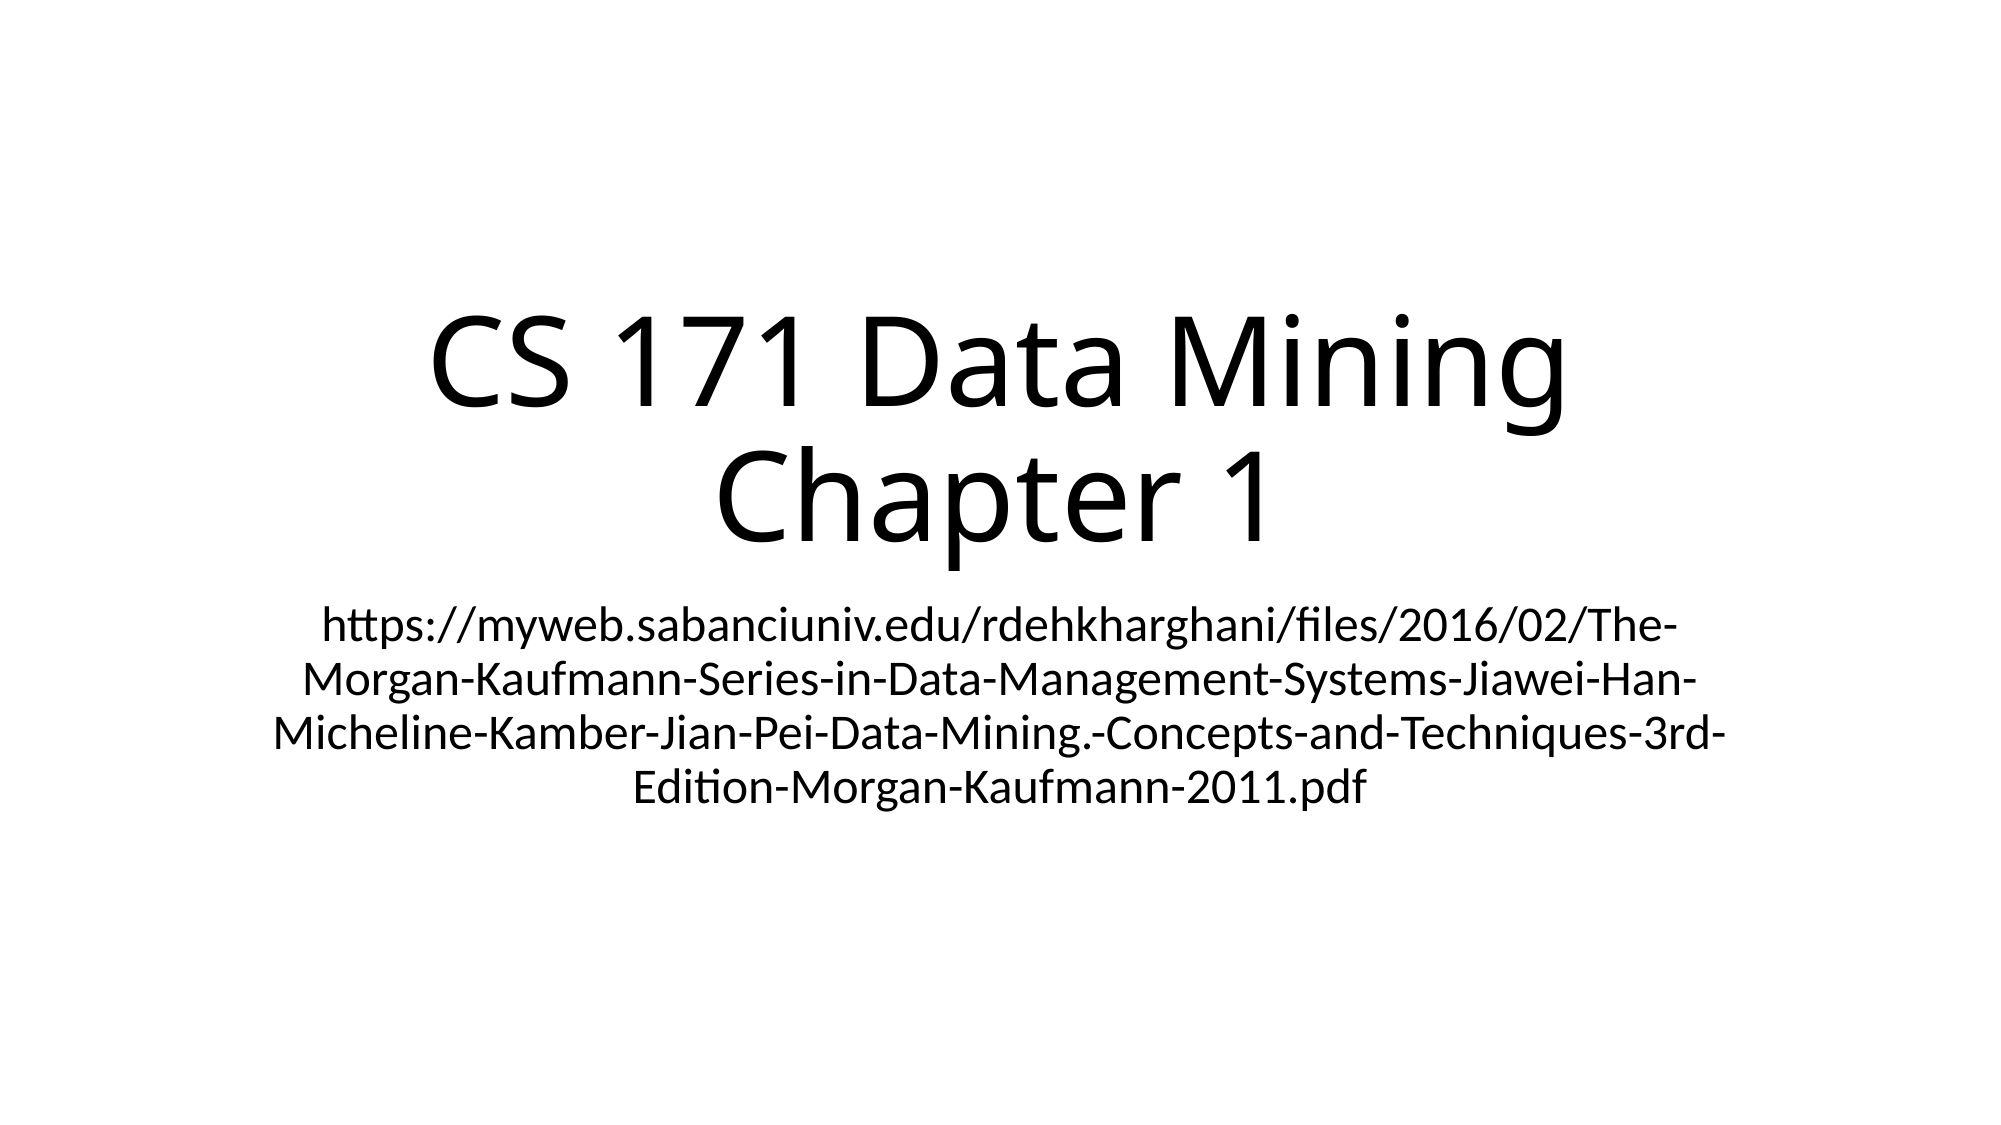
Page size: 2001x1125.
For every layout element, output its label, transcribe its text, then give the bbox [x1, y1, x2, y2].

title CS 171 Data Mining Chapter 1 [249, 184, 1750, 576]
subtitle https://myweb.sabanciuniv.edu/rdehkharghani/files/2016/02/The-Morgan-Kaufmann-Series-in-Data-Management-Systems-Jiawei-Han-Micheline-Kamber-Jian-Pei-Data-Mining.-Concepts-and-Techniques-3rd-Edition-Morgan-Kaufmann-2011.pdf [249, 590, 1750, 863]
